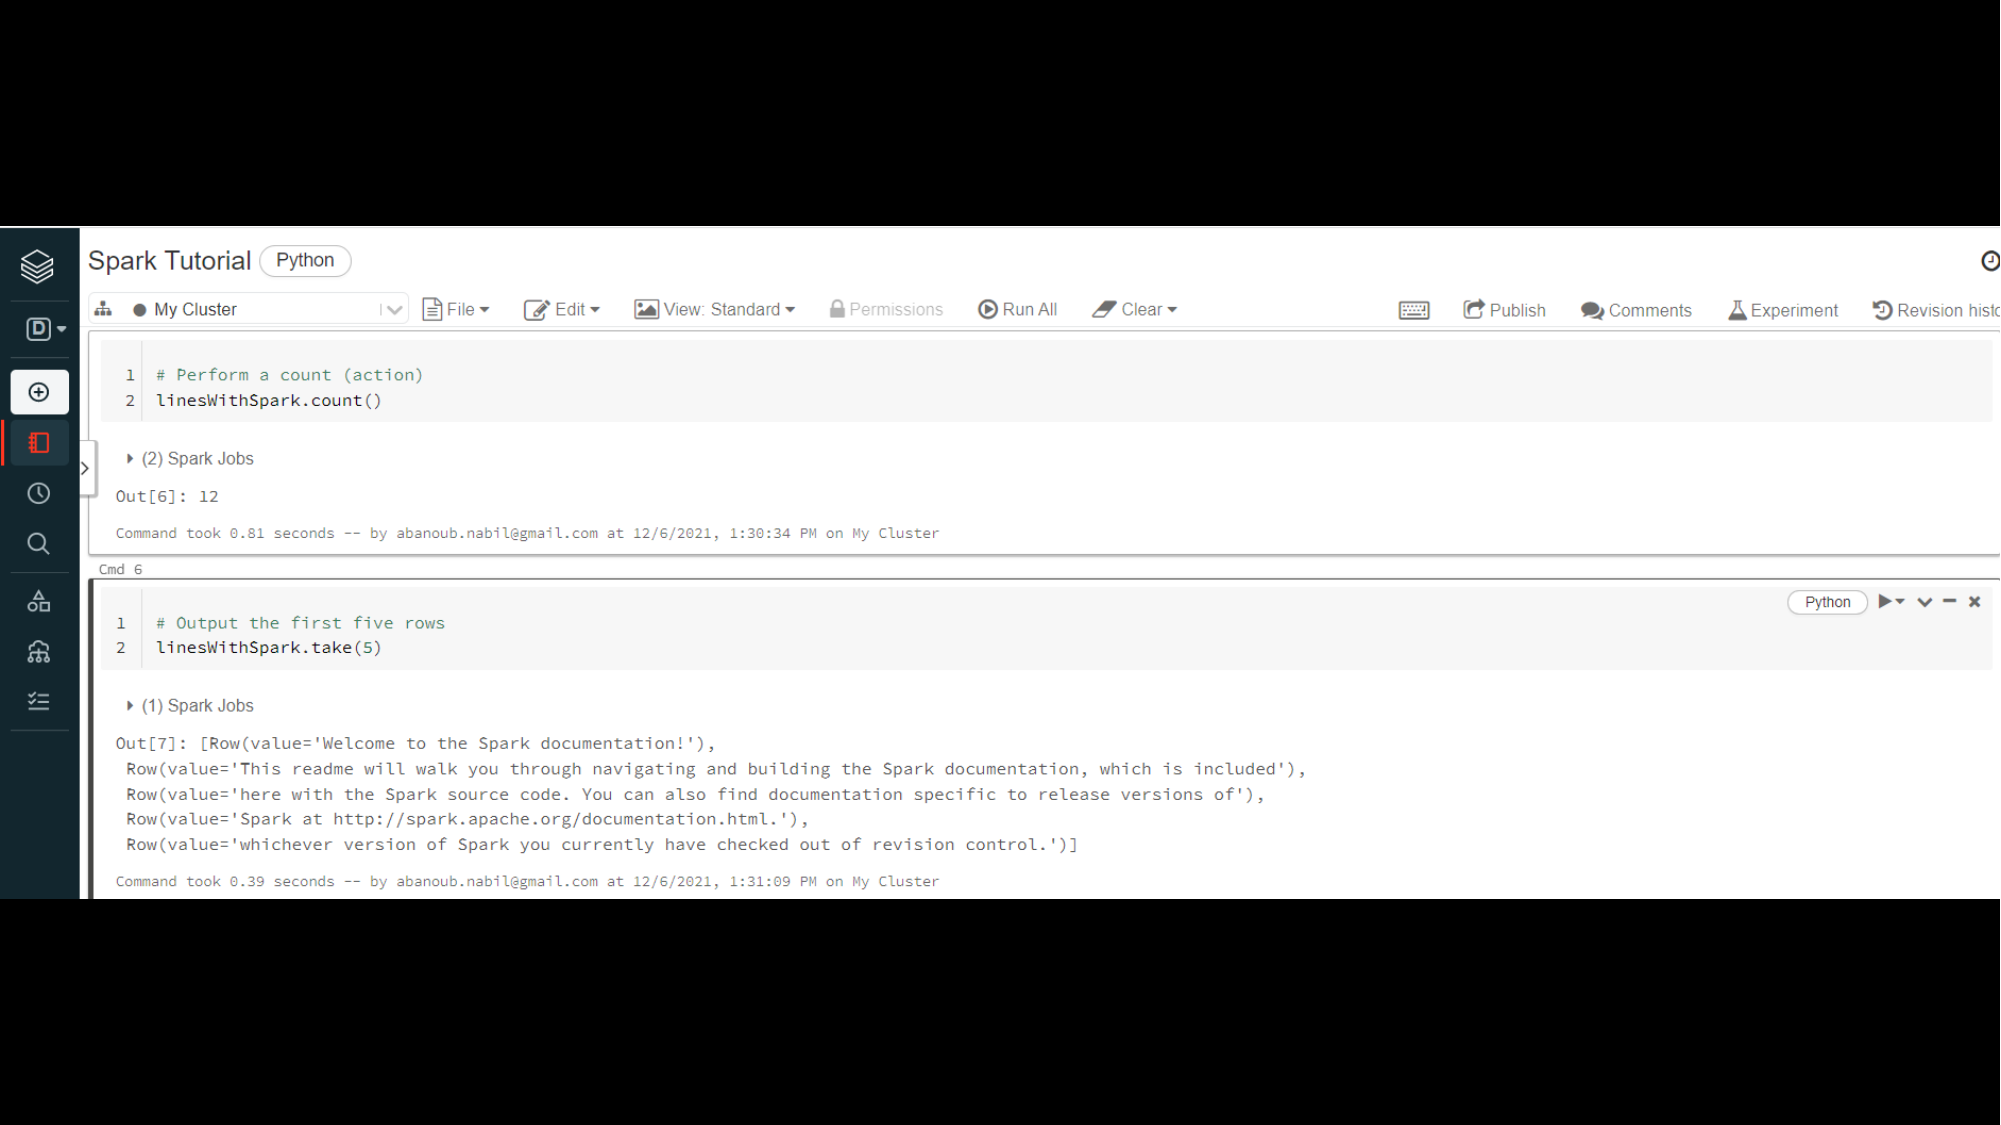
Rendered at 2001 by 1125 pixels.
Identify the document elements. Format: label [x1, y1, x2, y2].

picture [0, 226, 2000, 899]
